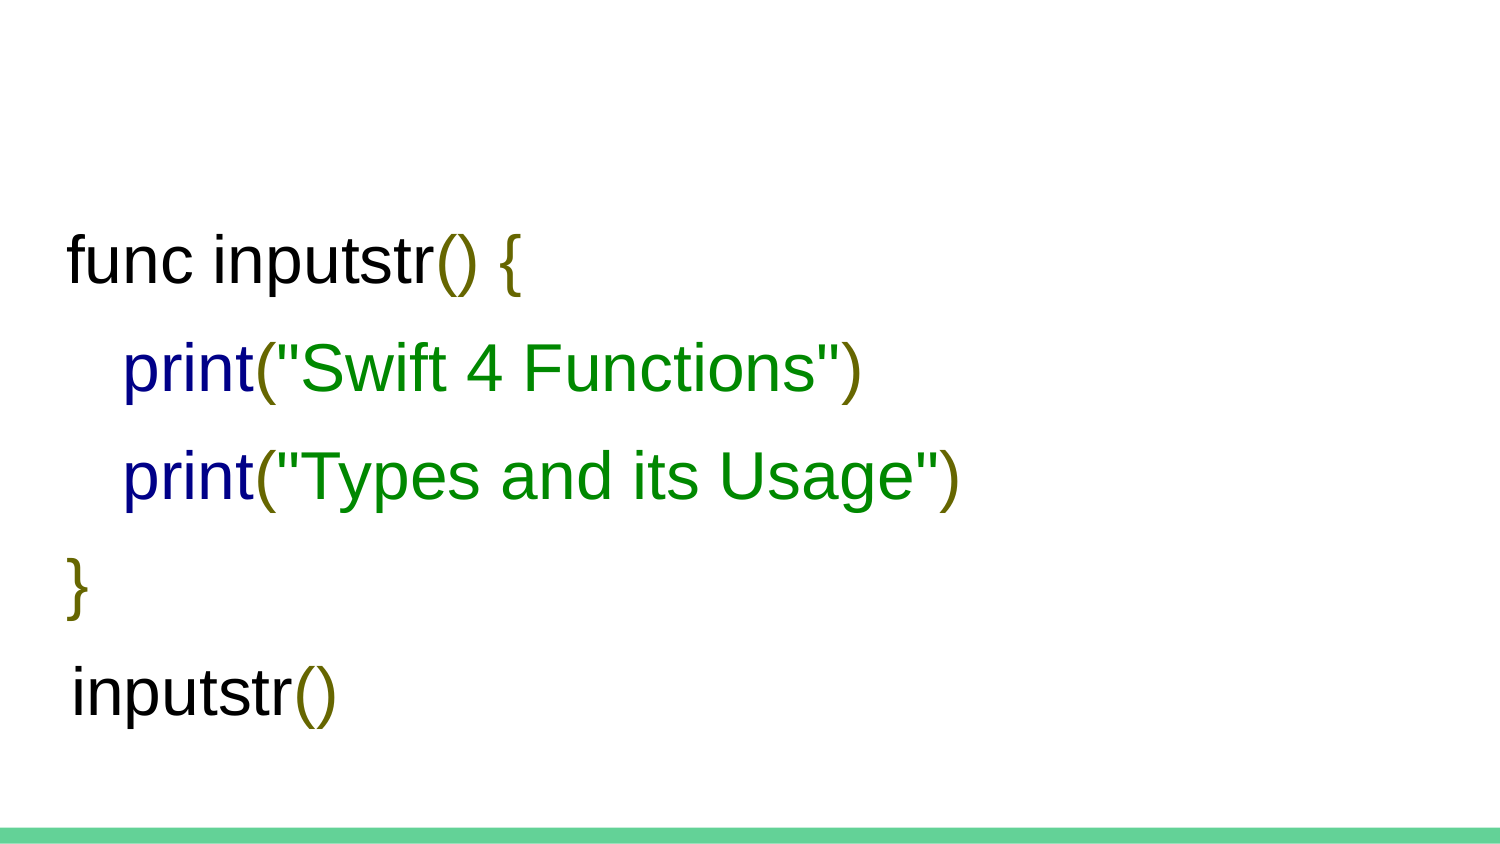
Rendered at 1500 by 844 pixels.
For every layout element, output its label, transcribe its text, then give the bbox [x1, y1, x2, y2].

list func inputstr() { print("Swift 4 Functions") print("Types and its Usage") } inputstr() [51, 189, 1449, 750]
